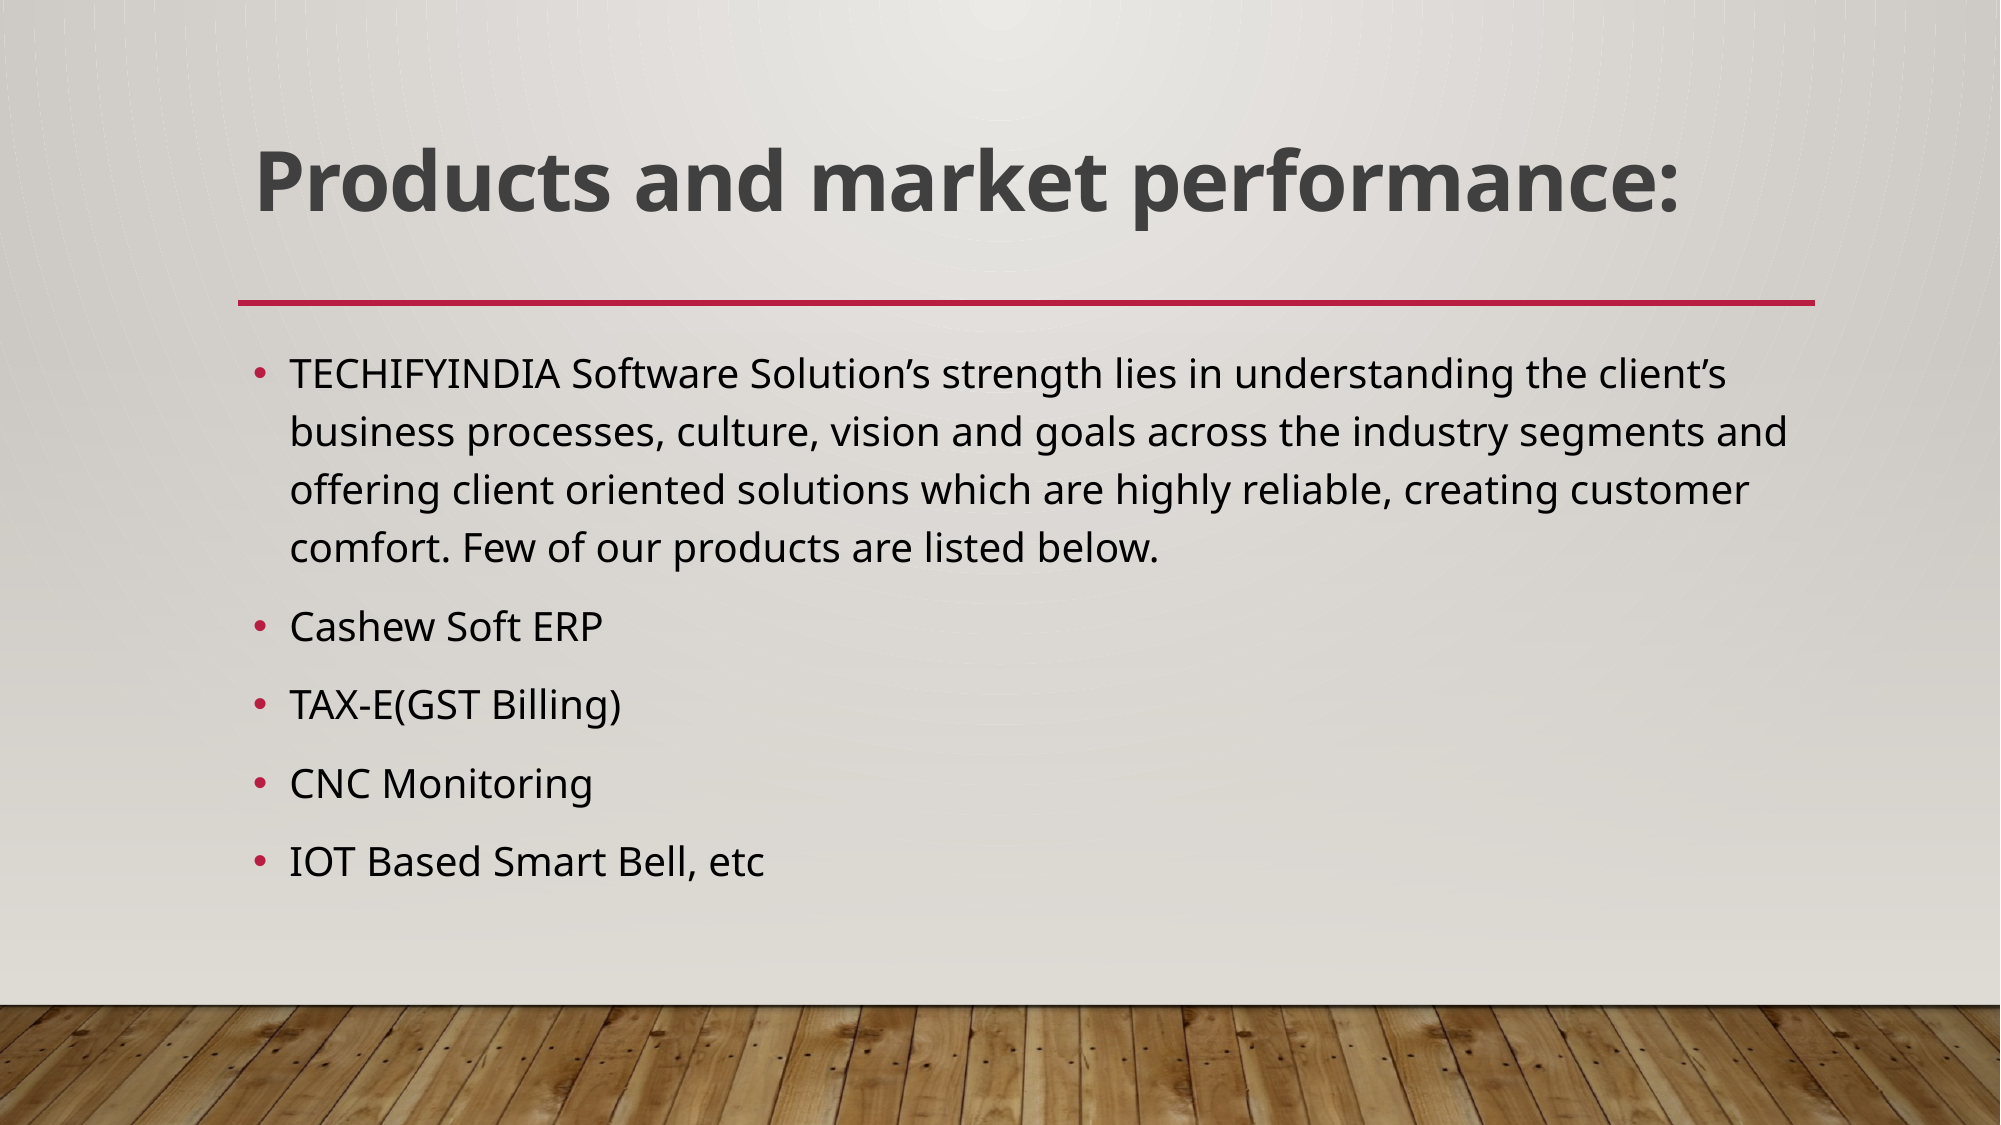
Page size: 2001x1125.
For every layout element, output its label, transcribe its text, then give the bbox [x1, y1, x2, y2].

list TECHIFYINDIA Software Solution’s strength lies in understanding the client’s business processes, culture, vision and goals across the industry segments and offering client oriented solutions which are highly reliable, creating customer comfort. Few of our products are listed below. Cashew Soft ERP TAX-E(GST Billing) CNC Monitoring IOT Based Smart Bell, etc [238, 330, 1814, 897]
picture [0, 1005, 2000, 1125]
title Products and market performance: [238, 131, 1843, 305]
